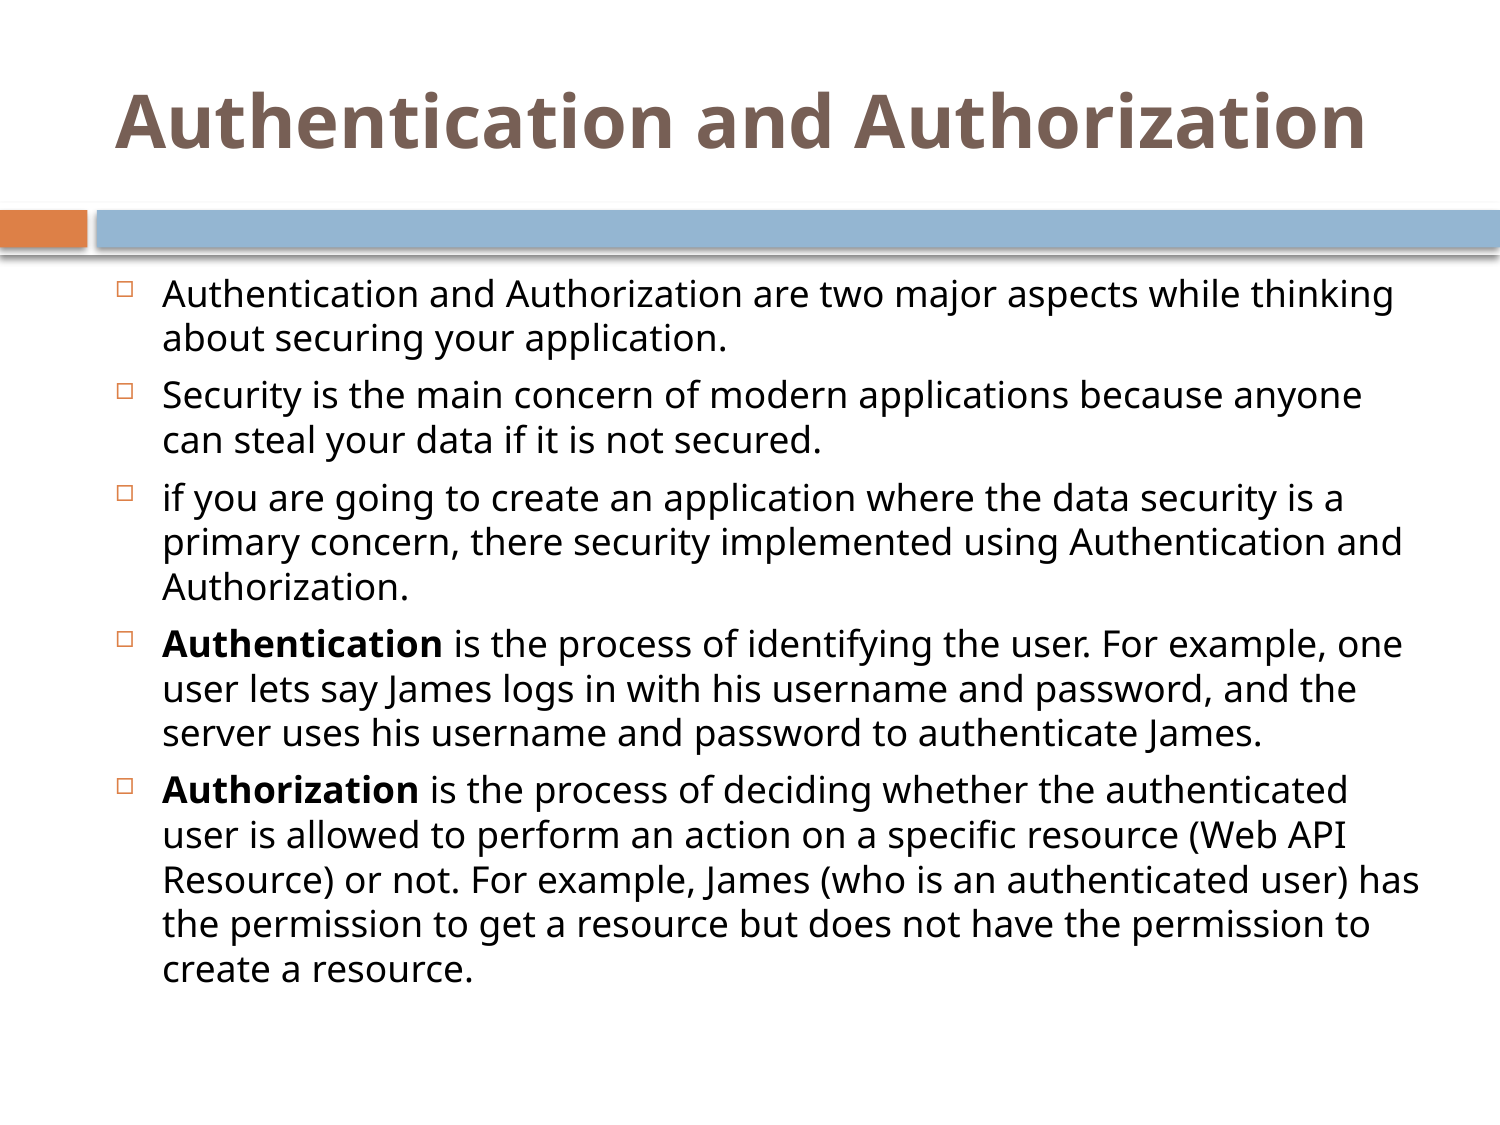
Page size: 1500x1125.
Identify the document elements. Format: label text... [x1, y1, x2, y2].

title Authentication and Authorization [100, 37, 1438, 200]
list Authentication and Authorization are two major aspects while thinking about securing your application. Security is the main concern of modern applications because anyone can steal your data if it is not secured. if you are going to create an application where the data security is a primary concern, there security implemented using Authentication and Authorization. Authentication is the process of identifying the user. For example, one user lets say James logs in with his username and password, and the server uses his username and password to authenticate James. Authorization is the process of deciding whether the authenticated user is allowed to perform an action on a specific resource (Web API Resource) or not. For example, James (who is an authenticated user) has the permission to get a resource but does not have the permission to create a resource. [100, 262, 1438, 1000]
